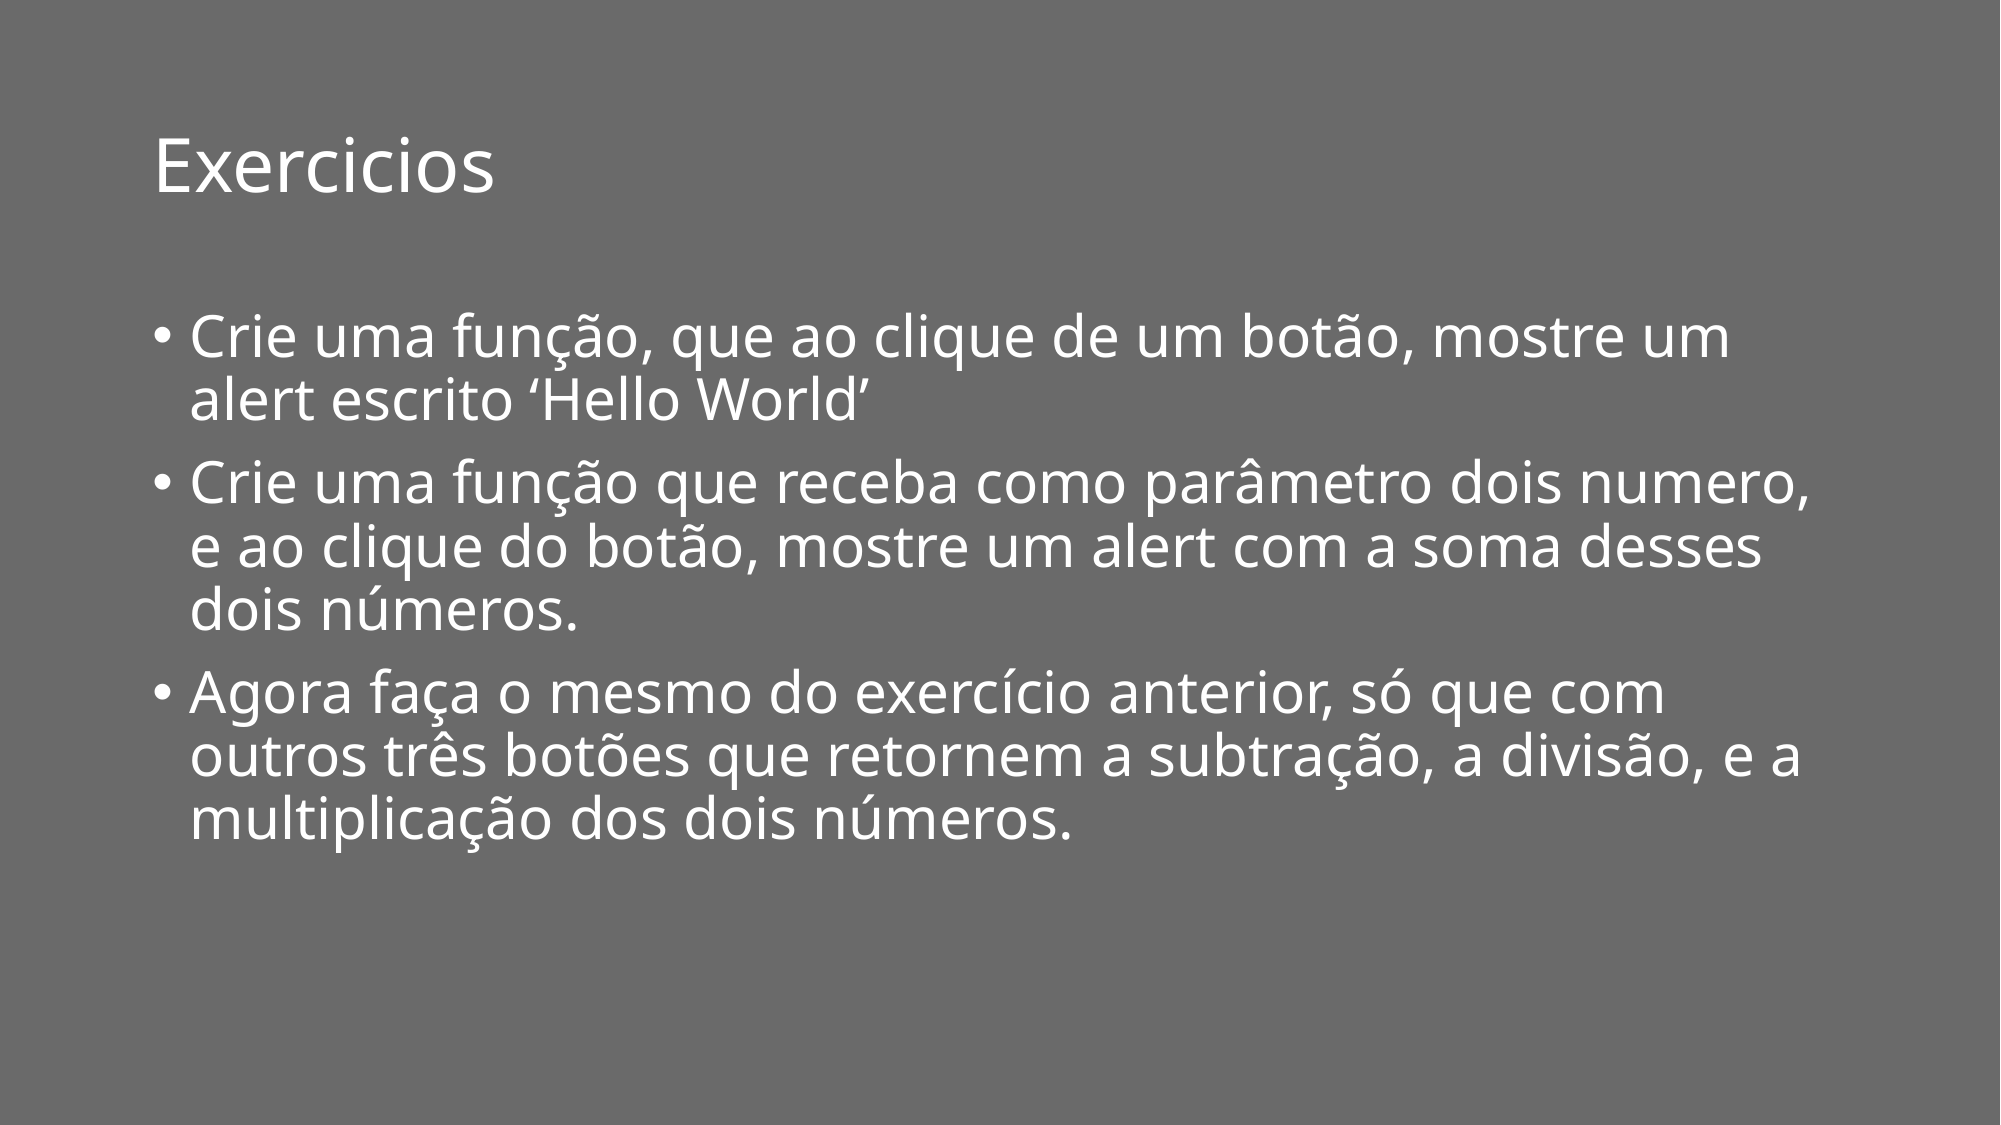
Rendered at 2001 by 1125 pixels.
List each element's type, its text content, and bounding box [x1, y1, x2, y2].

list Crie uma função, que ao clique de um botão, mostre um alert escrito ‘Hello World’ Crie uma função que receba como parâmetro dois numero, e ao clique do botão, mostre um alert com a soma desses dois números. Agora faça o mesmo do exercício anterior, só que com outros três botões que retornem a subtração, a divisão, e a multiplicação dos dois números. [137, 299, 1863, 1014]
title Exercicios [137, 59, 1863, 278]
